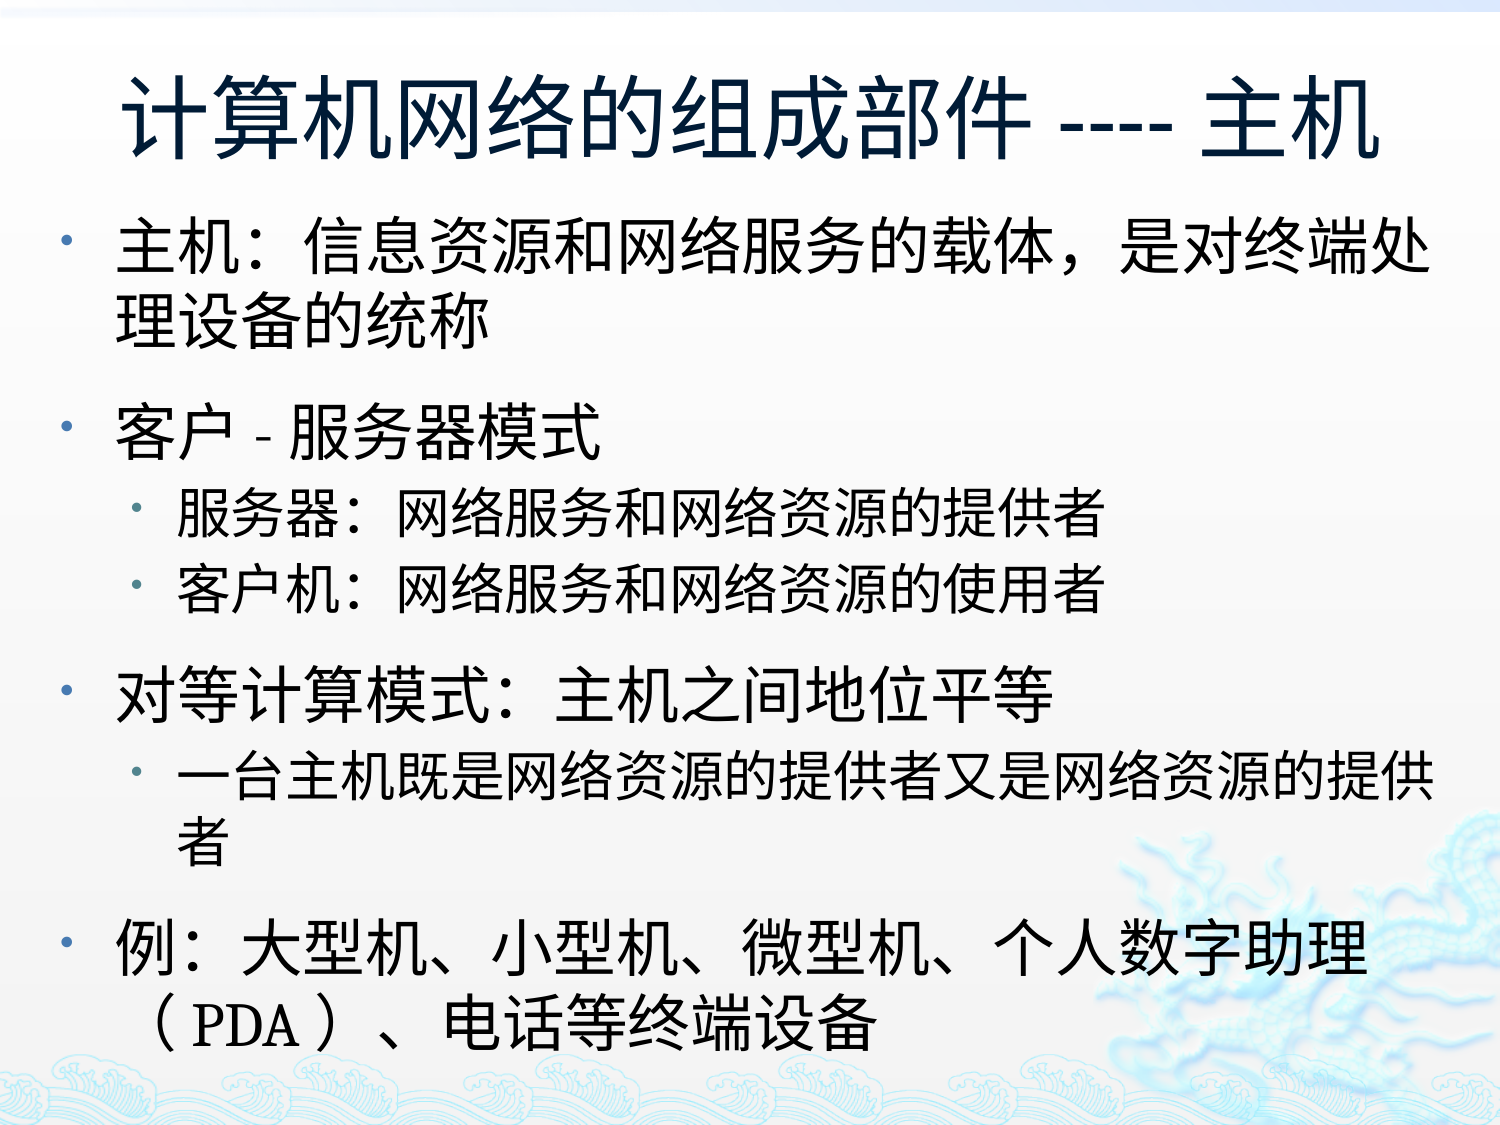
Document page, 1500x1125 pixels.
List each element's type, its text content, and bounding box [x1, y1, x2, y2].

title 计算机网络的组成部件----主机 [75, 45, 1425, 188]
list 主机：信息资源和网络服务的载体，是对终端处理设备的统称 客户-服务器模式 服务器：网络服务和网络资源的提供者 客户机：网络服务和网络资源的使用者 对等计算模式：主机之间地位平等 一台主机既是网络资源的提供者又是网络资源的提供者 例：大型机、小型机、微型机、个人数字助理（PDA）、电话等终端设备 [46, 199, 1454, 1067]
